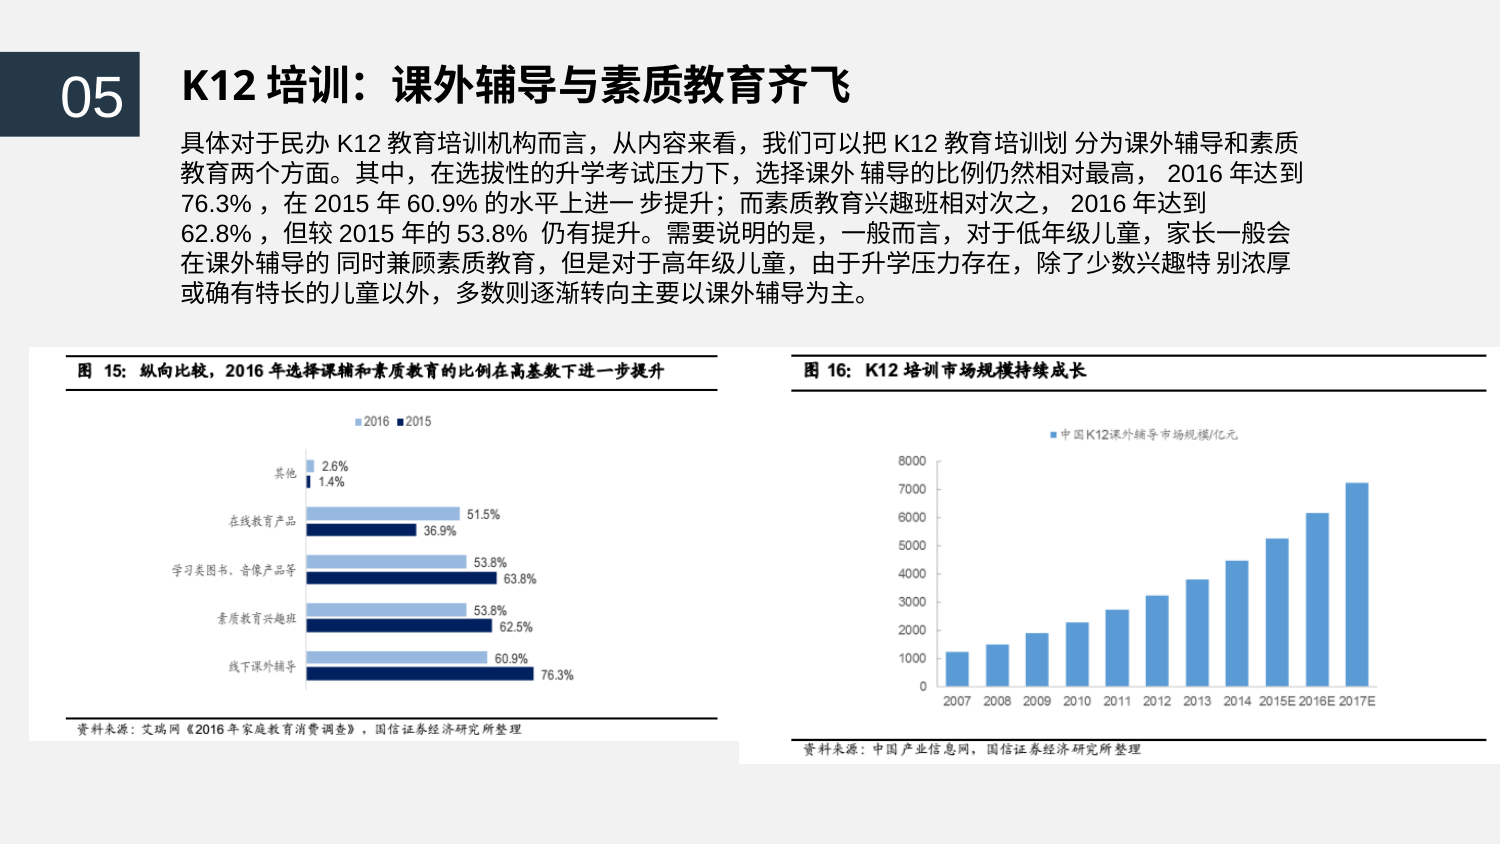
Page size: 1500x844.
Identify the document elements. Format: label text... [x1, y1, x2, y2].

picture [29, 347, 1500, 764]
text_box 05 [0, 51, 140, 137]
text_box K12培训：课外辅导与素质教育齐飞 [166, 51, 1123, 117]
text_box 具体对于民办K12教育培训机构而言，从内容来看，我们可以把K12教育培训划 分为课外辅导和素质教育两个方面。其中，在选拔性的升学考试压力下，选择课外 辅导的比例仍然相对最高，2016年达到76.3%，在2015年60.9%的水平上进一 步提升；而素质教育兴趣班相对次之，2016年达到62.8%，但较2015年的53.8% 仍有提升。需要说明的是，一般而言，对于低年级儿童，家长一般会在课外辅导的 同时兼顾素质教育，但是对于高年级儿童，由于升学压力存在，除了少数兴趣特 别浓厚或确有特长的儿童以外，多数则逐渐转向主要以课外辅导为主。 [166, 120, 1327, 315]
